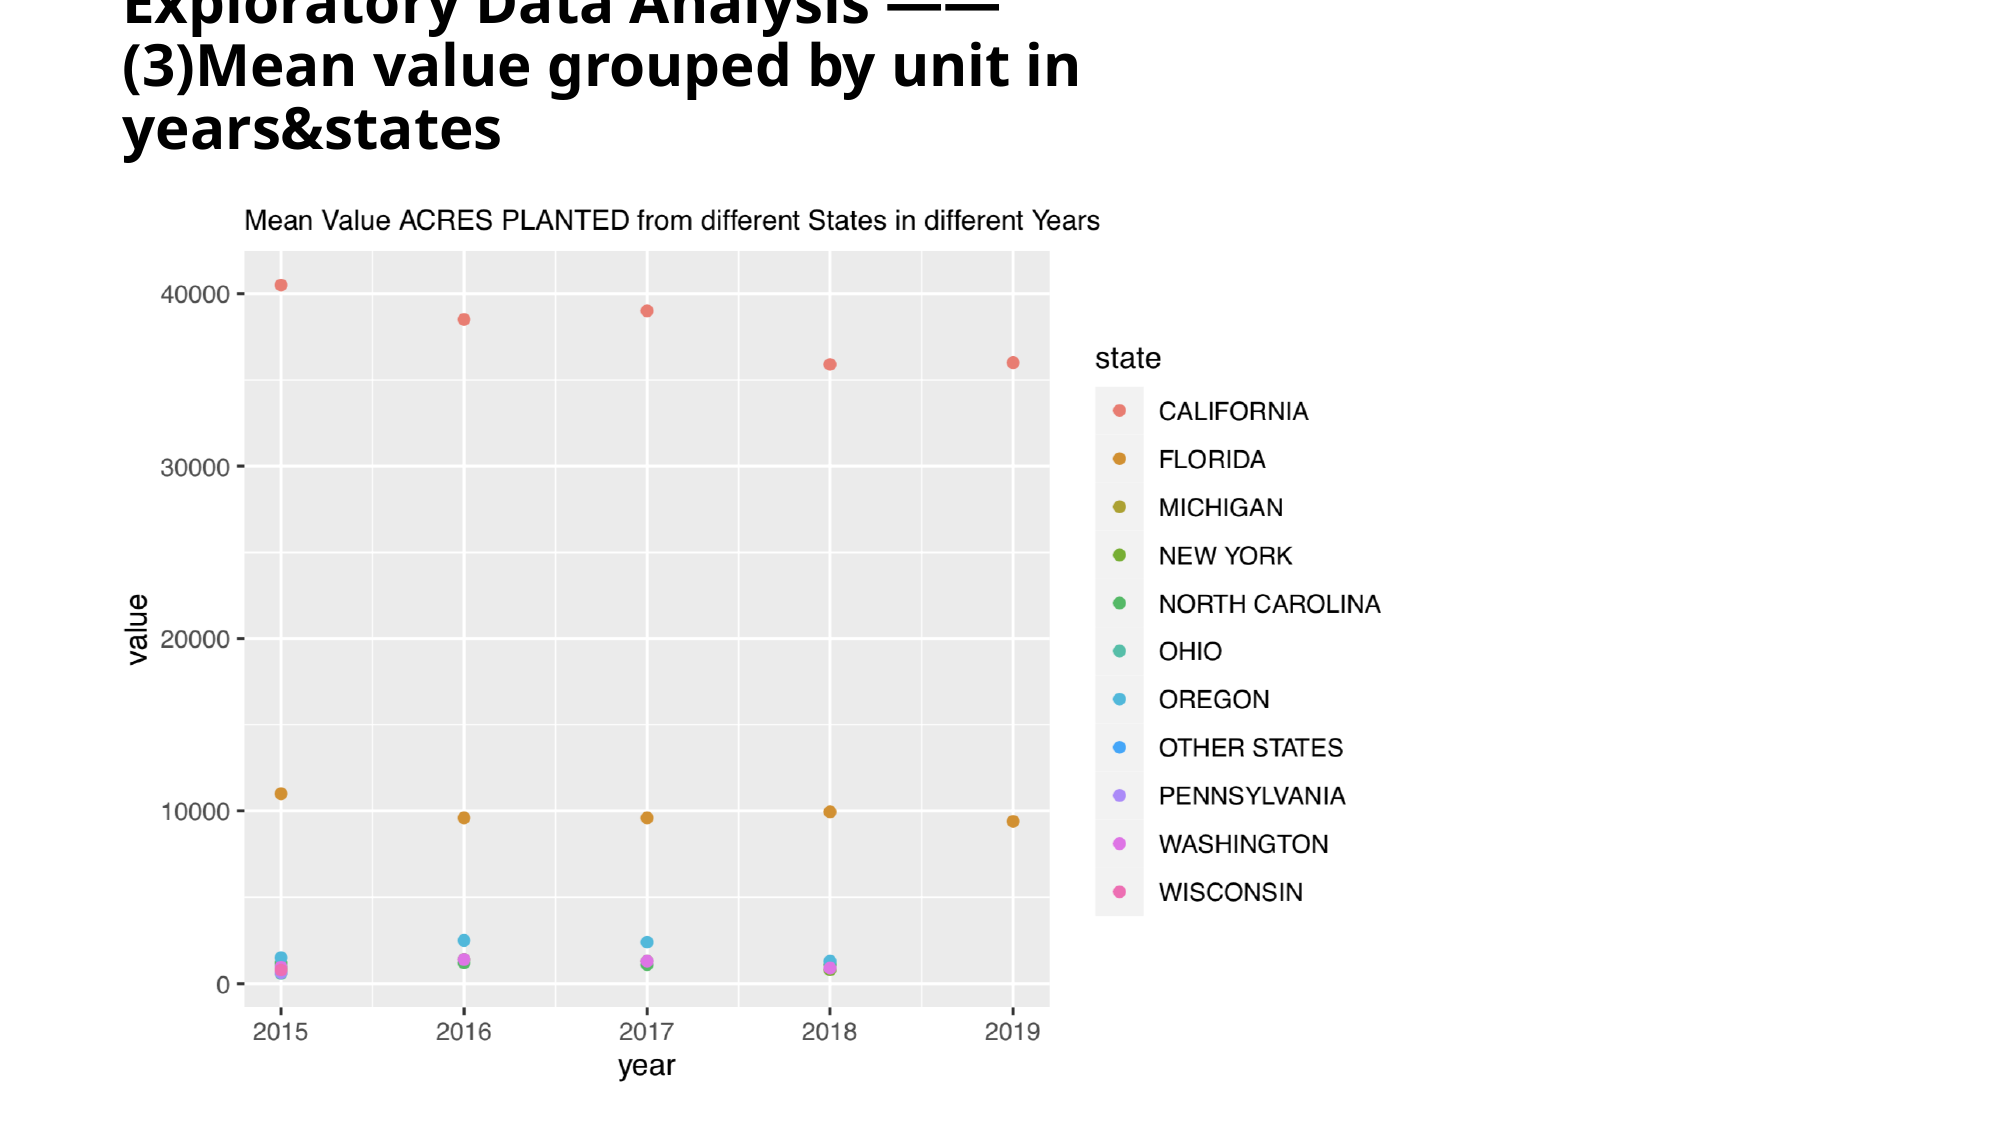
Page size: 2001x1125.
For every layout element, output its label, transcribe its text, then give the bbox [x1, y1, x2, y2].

picture [57, 192, 1504, 1087]
title Exploratory Data Analysis —— (3)Mean value grouped by unit in years&states [107, 105, 1466, 170]
